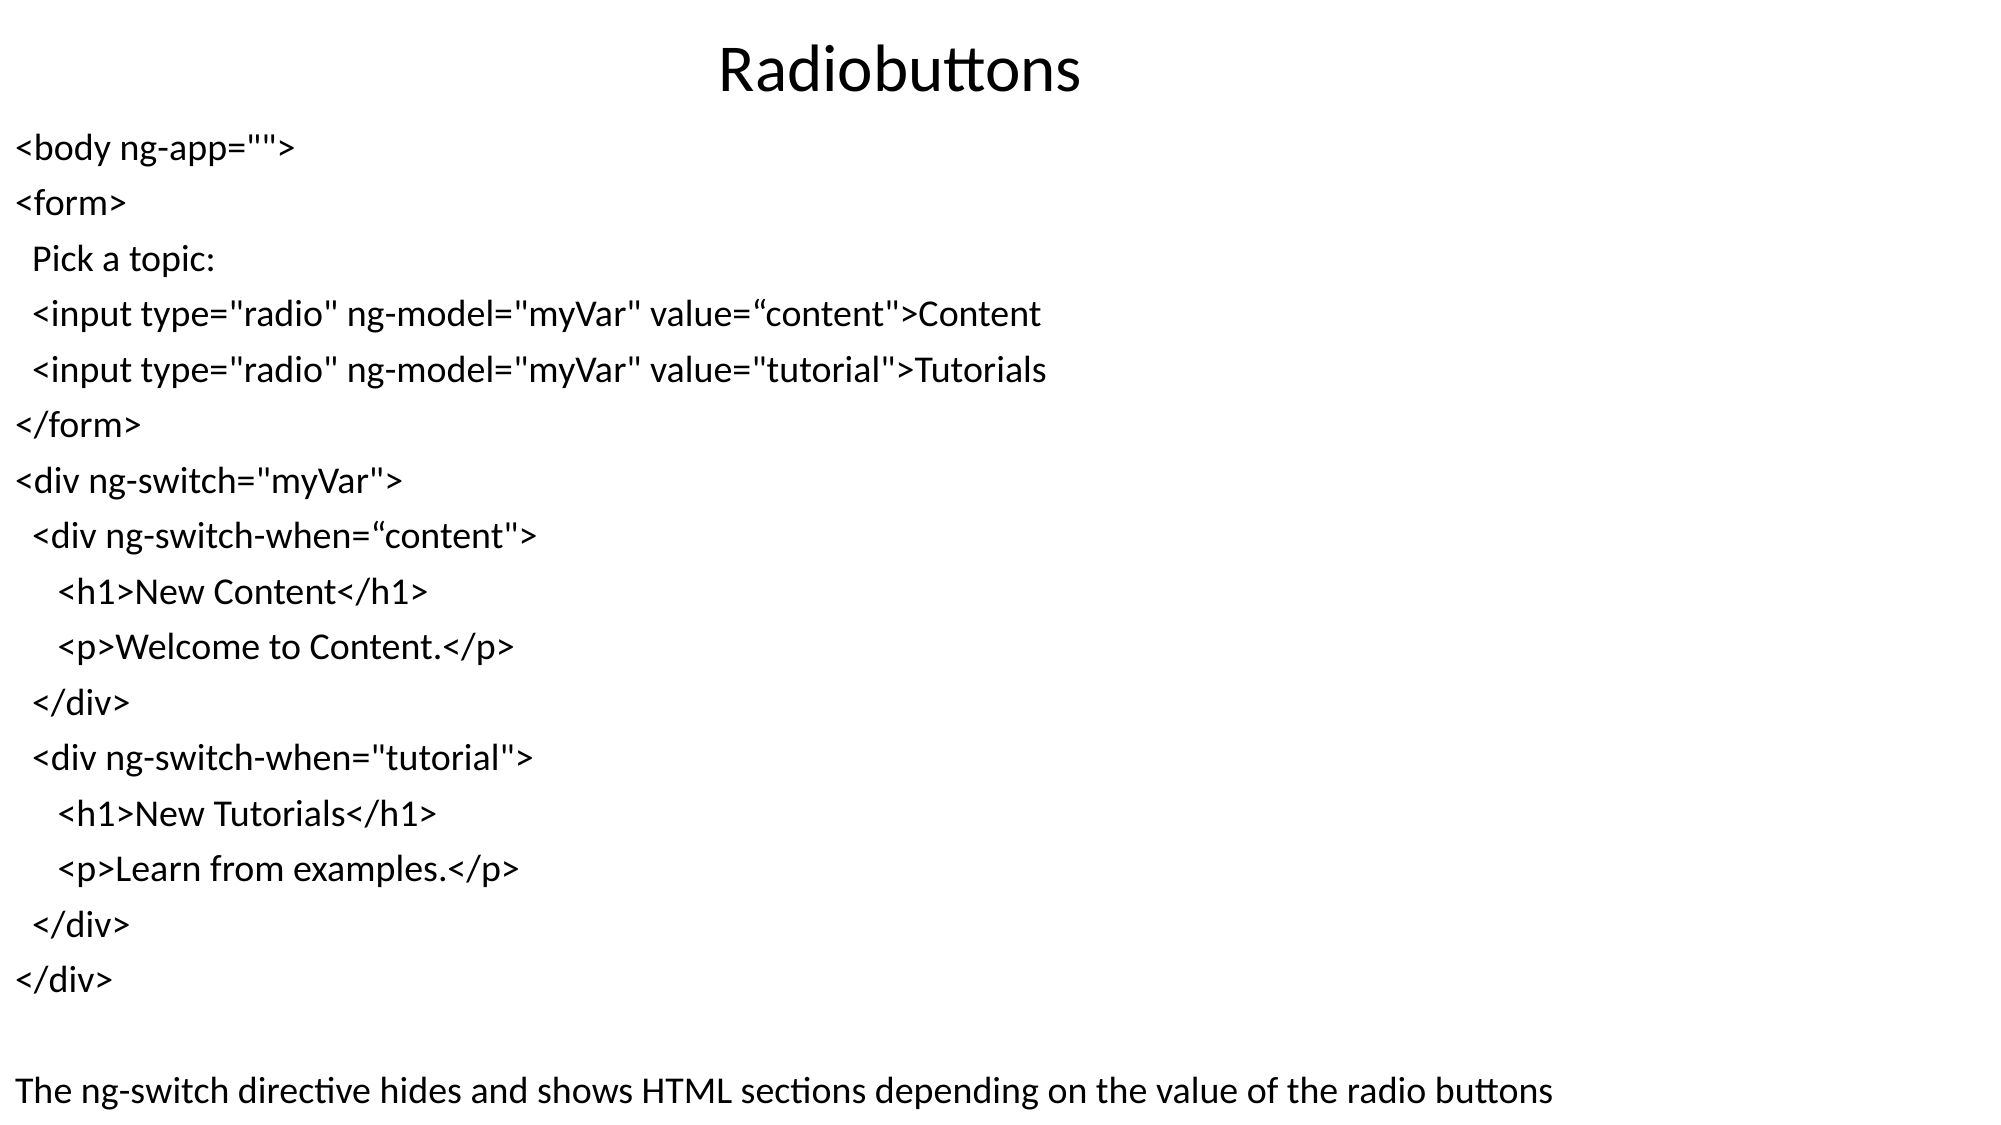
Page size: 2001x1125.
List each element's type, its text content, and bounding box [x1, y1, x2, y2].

list Radiobuttons <body ng-app=""> <form> Pick a topic: <input type="radio" ng-model="myVar" value=“content">Content <input type="radio" ng-model="myVar" value="tutorial">Tutorials </form> <div ng-switch="myVar"> <div ng-switch-when=“content"> <h1>New Content</h1> <p>Welcome to Content.</p> </div> <div ng-switch-when="tutorial"> <h1>New Tutorials</h1> <p>Learn from examples.</p> </div> </div> The ng-switch directive hides and shows HTML sections depending on the value of the radio buttons [0, 0, 2000, 1125]
